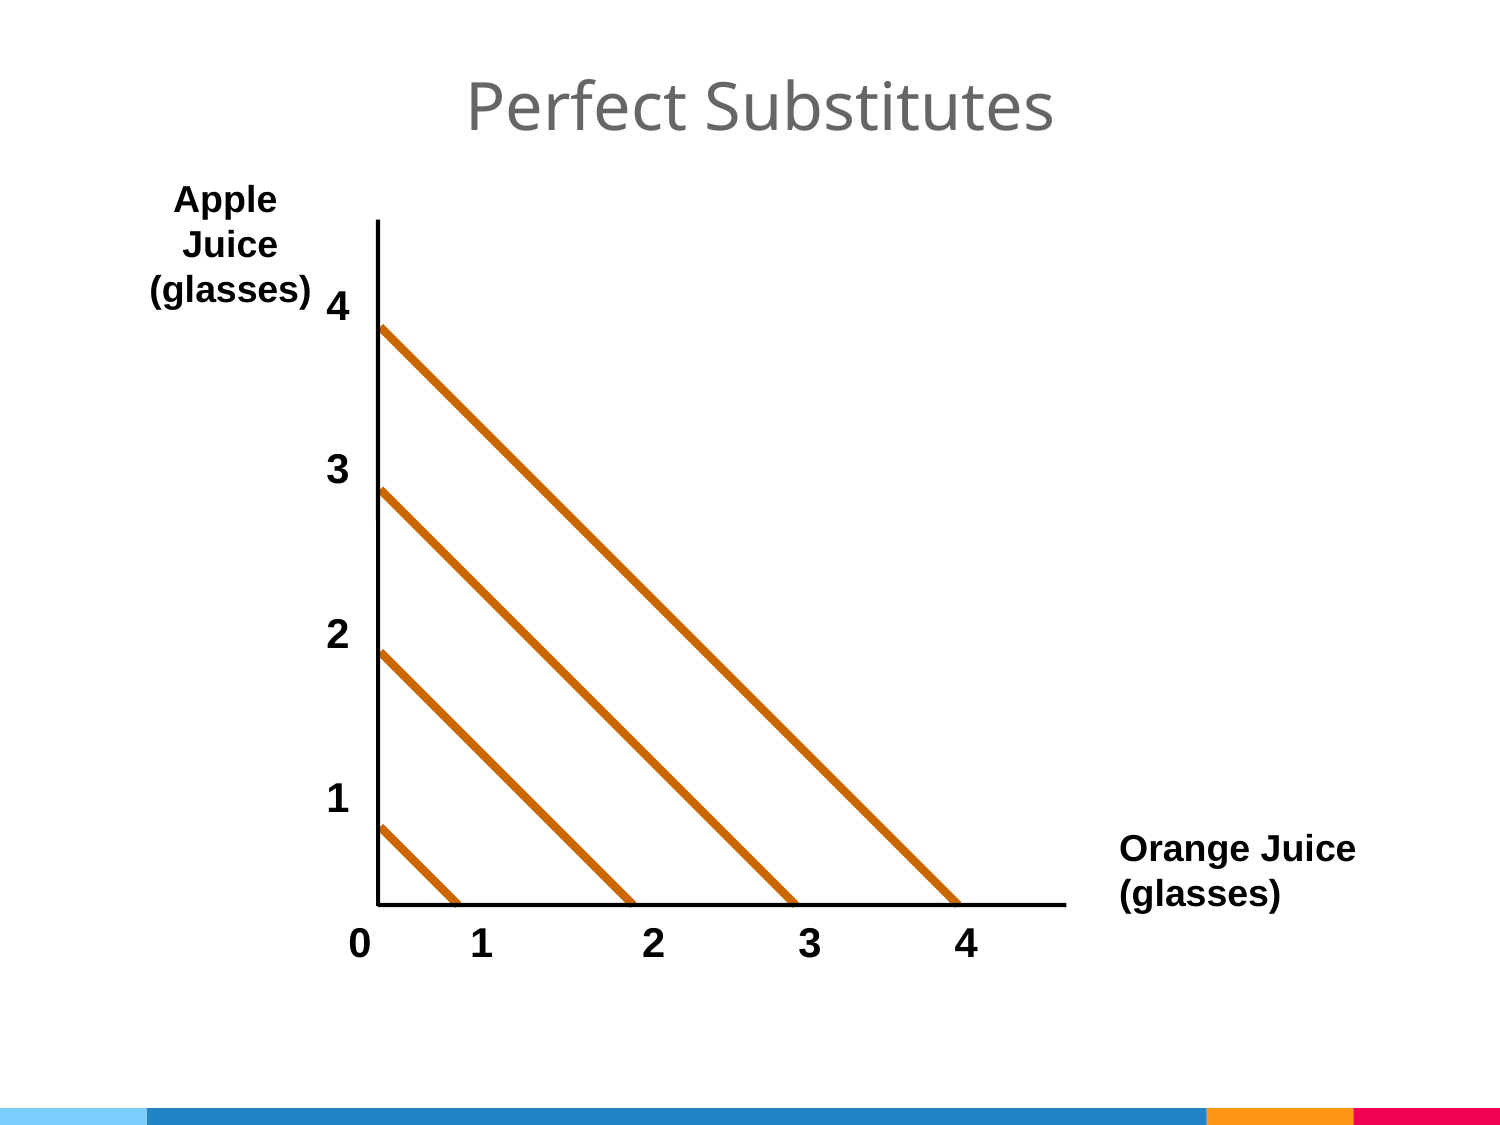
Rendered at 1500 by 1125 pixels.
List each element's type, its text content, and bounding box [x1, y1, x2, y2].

text_box Orange Juice (glasses) [1104, 816, 1372, 921]
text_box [379, 326, 959, 906]
text_box 2 [627, 915, 681, 974]
text_box 0 [333, 908, 387, 974]
text_box 4 [311, 270, 365, 336]
text_box Apple Juice (glasses) [134, 167, 327, 317]
text_box 4 [939, 908, 993, 974]
text_box Perfect Substitutes [450, 56, 1272, 152]
text_box 1 [311, 763, 365, 828]
text_box 1 [455, 915, 509, 974]
text_box 2 [311, 599, 365, 664]
text_box 3 [311, 435, 365, 500]
text_box 3 [783, 915, 837, 974]
